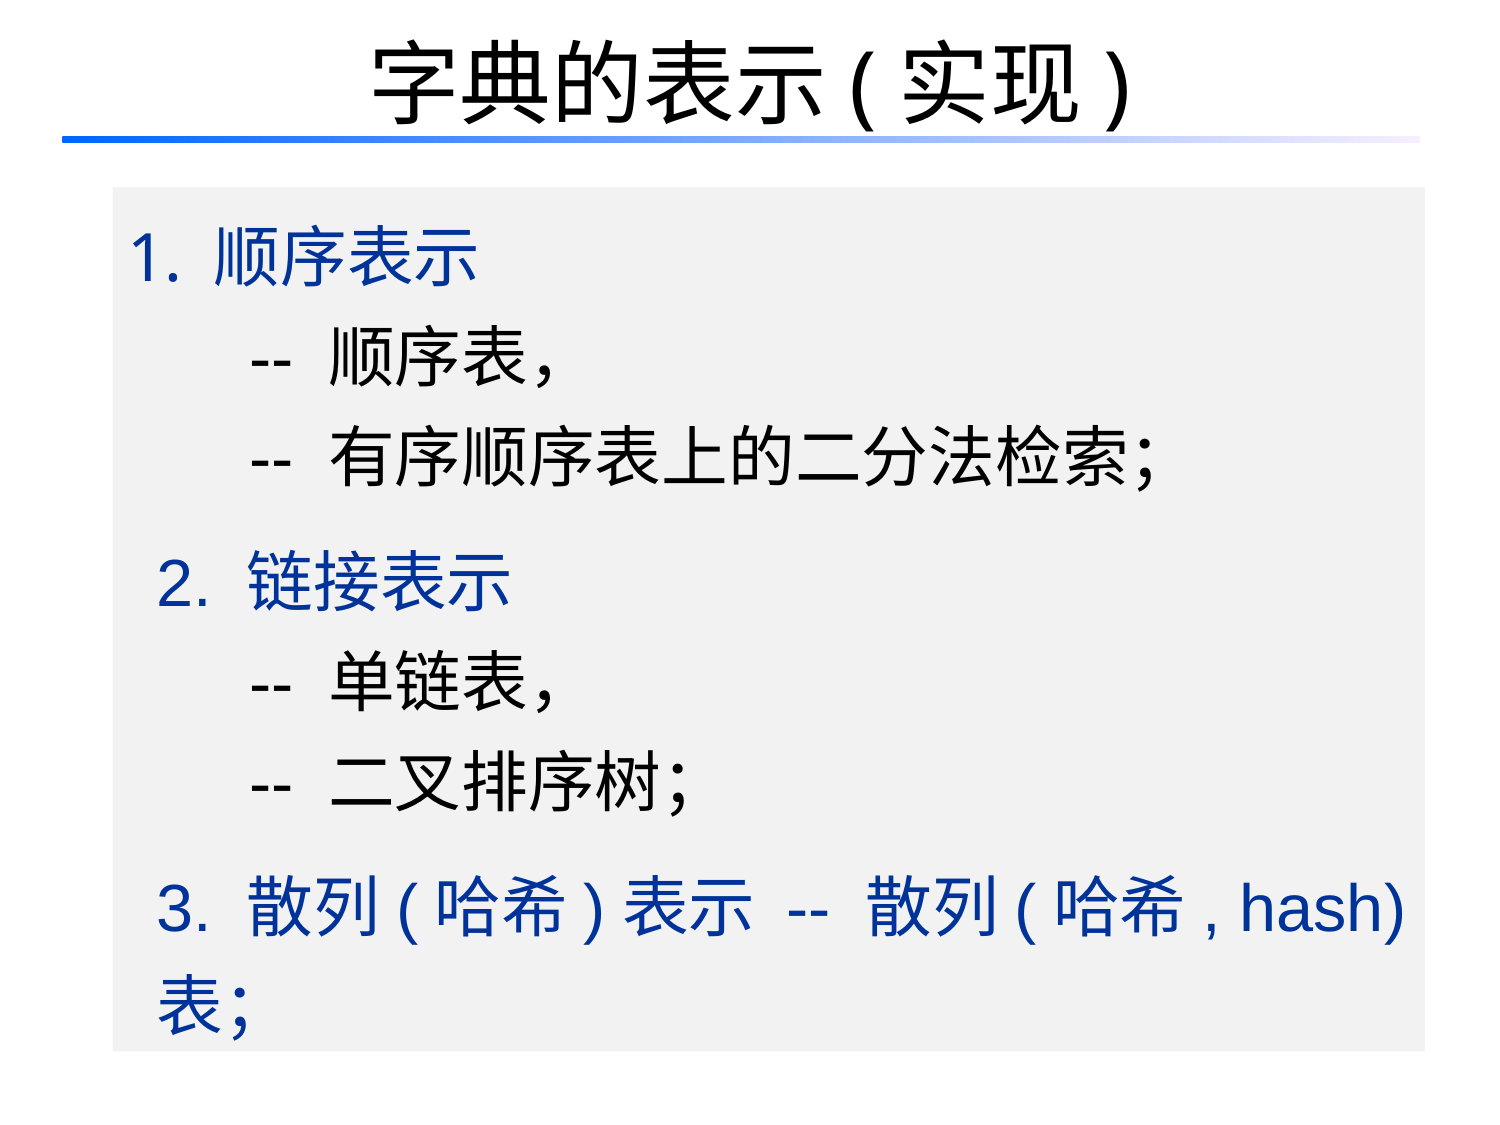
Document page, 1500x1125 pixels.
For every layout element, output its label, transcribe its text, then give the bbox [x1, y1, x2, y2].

text_box 顺序表示 -- 顺序表， -- 有序顺序表上的二分法检索； 2. 链接表示 -- 单链表， -- 二叉排序树； 3. 散列(哈希)表示 -- 散列(哈希, hash)表； [112, 187, 1425, 1052]
text_box [62, 136, 1421, 143]
title 字典的表示(实现) [74, 0, 1426, 176]
